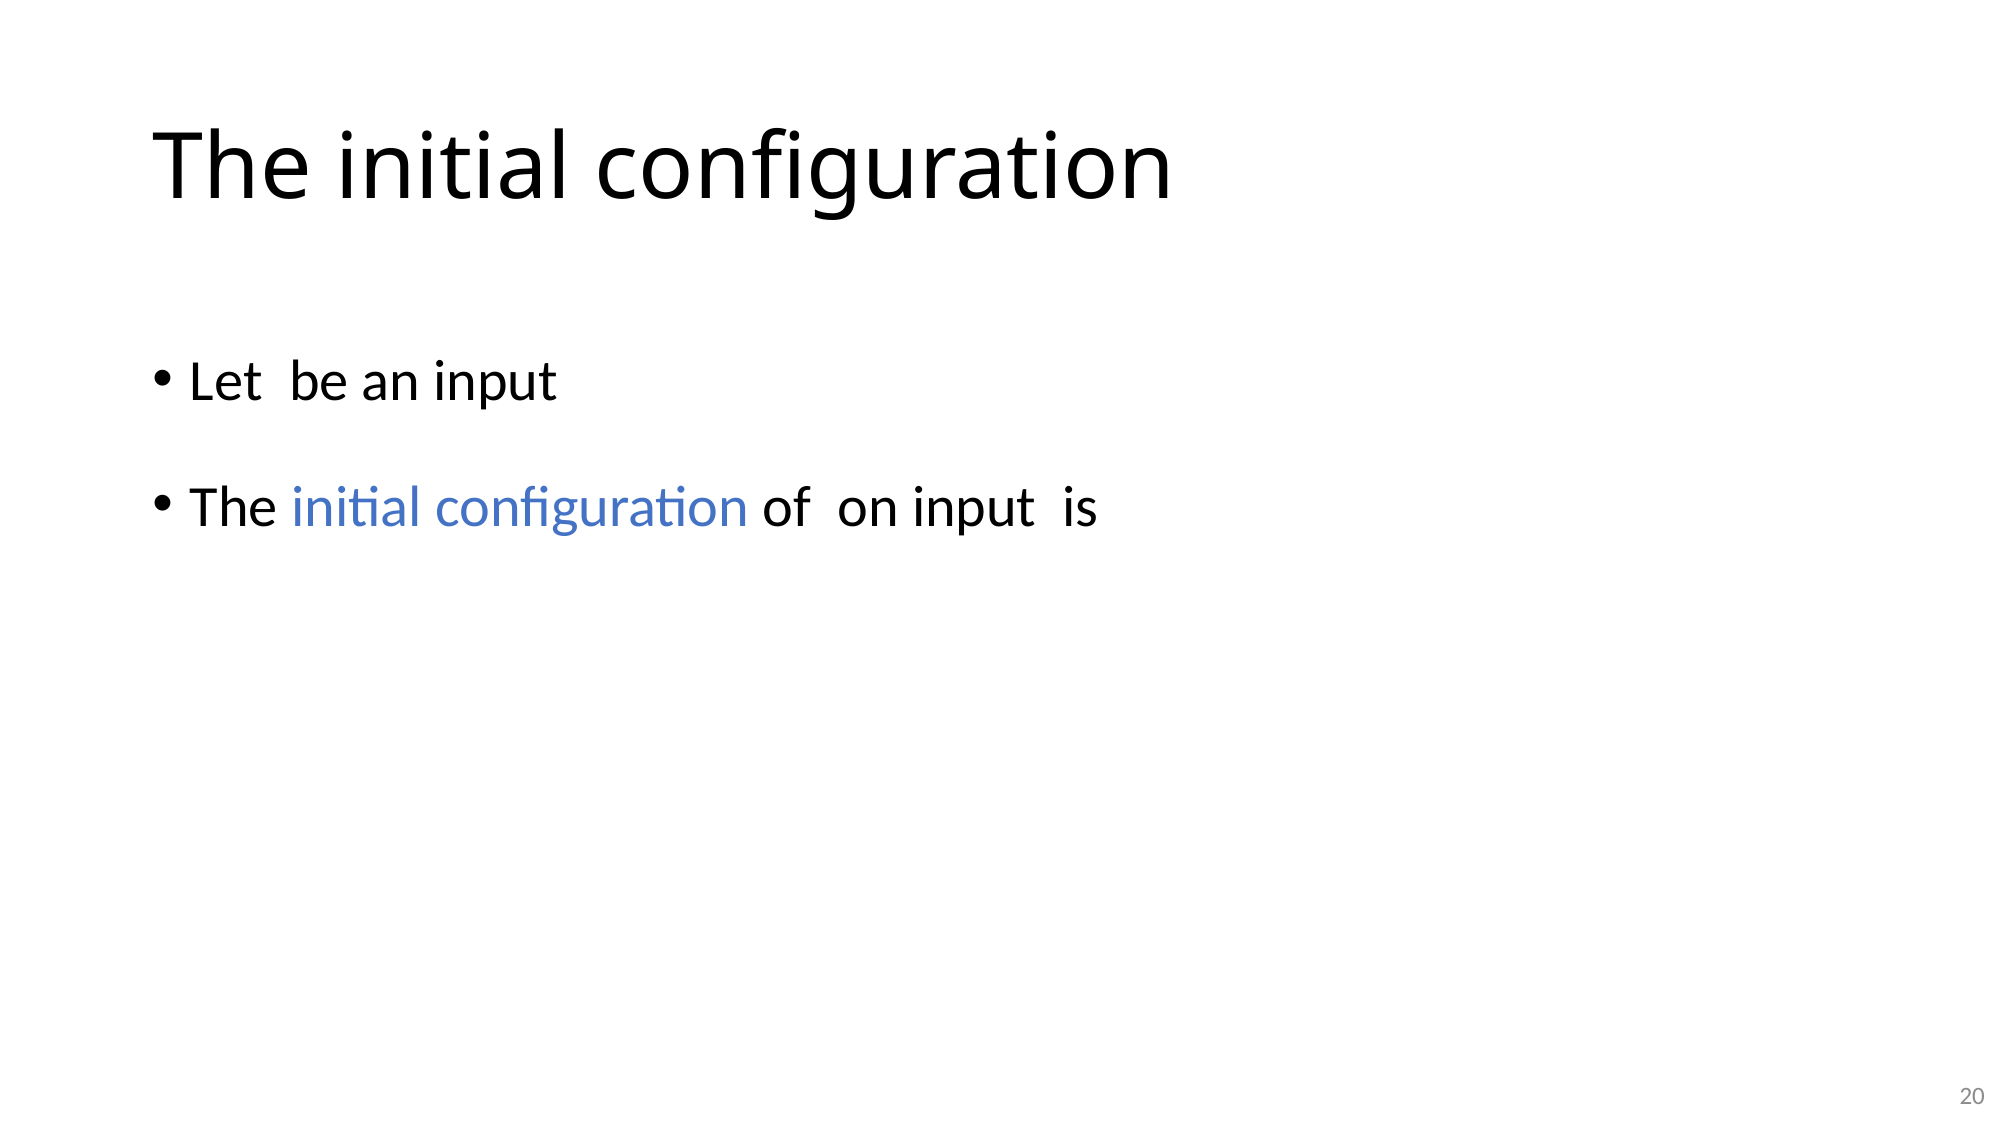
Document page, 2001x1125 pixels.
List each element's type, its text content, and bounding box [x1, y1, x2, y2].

title The initial configuration [137, 59, 1863, 278]
slide_number 20 [1550, 1064, 2000, 1125]
